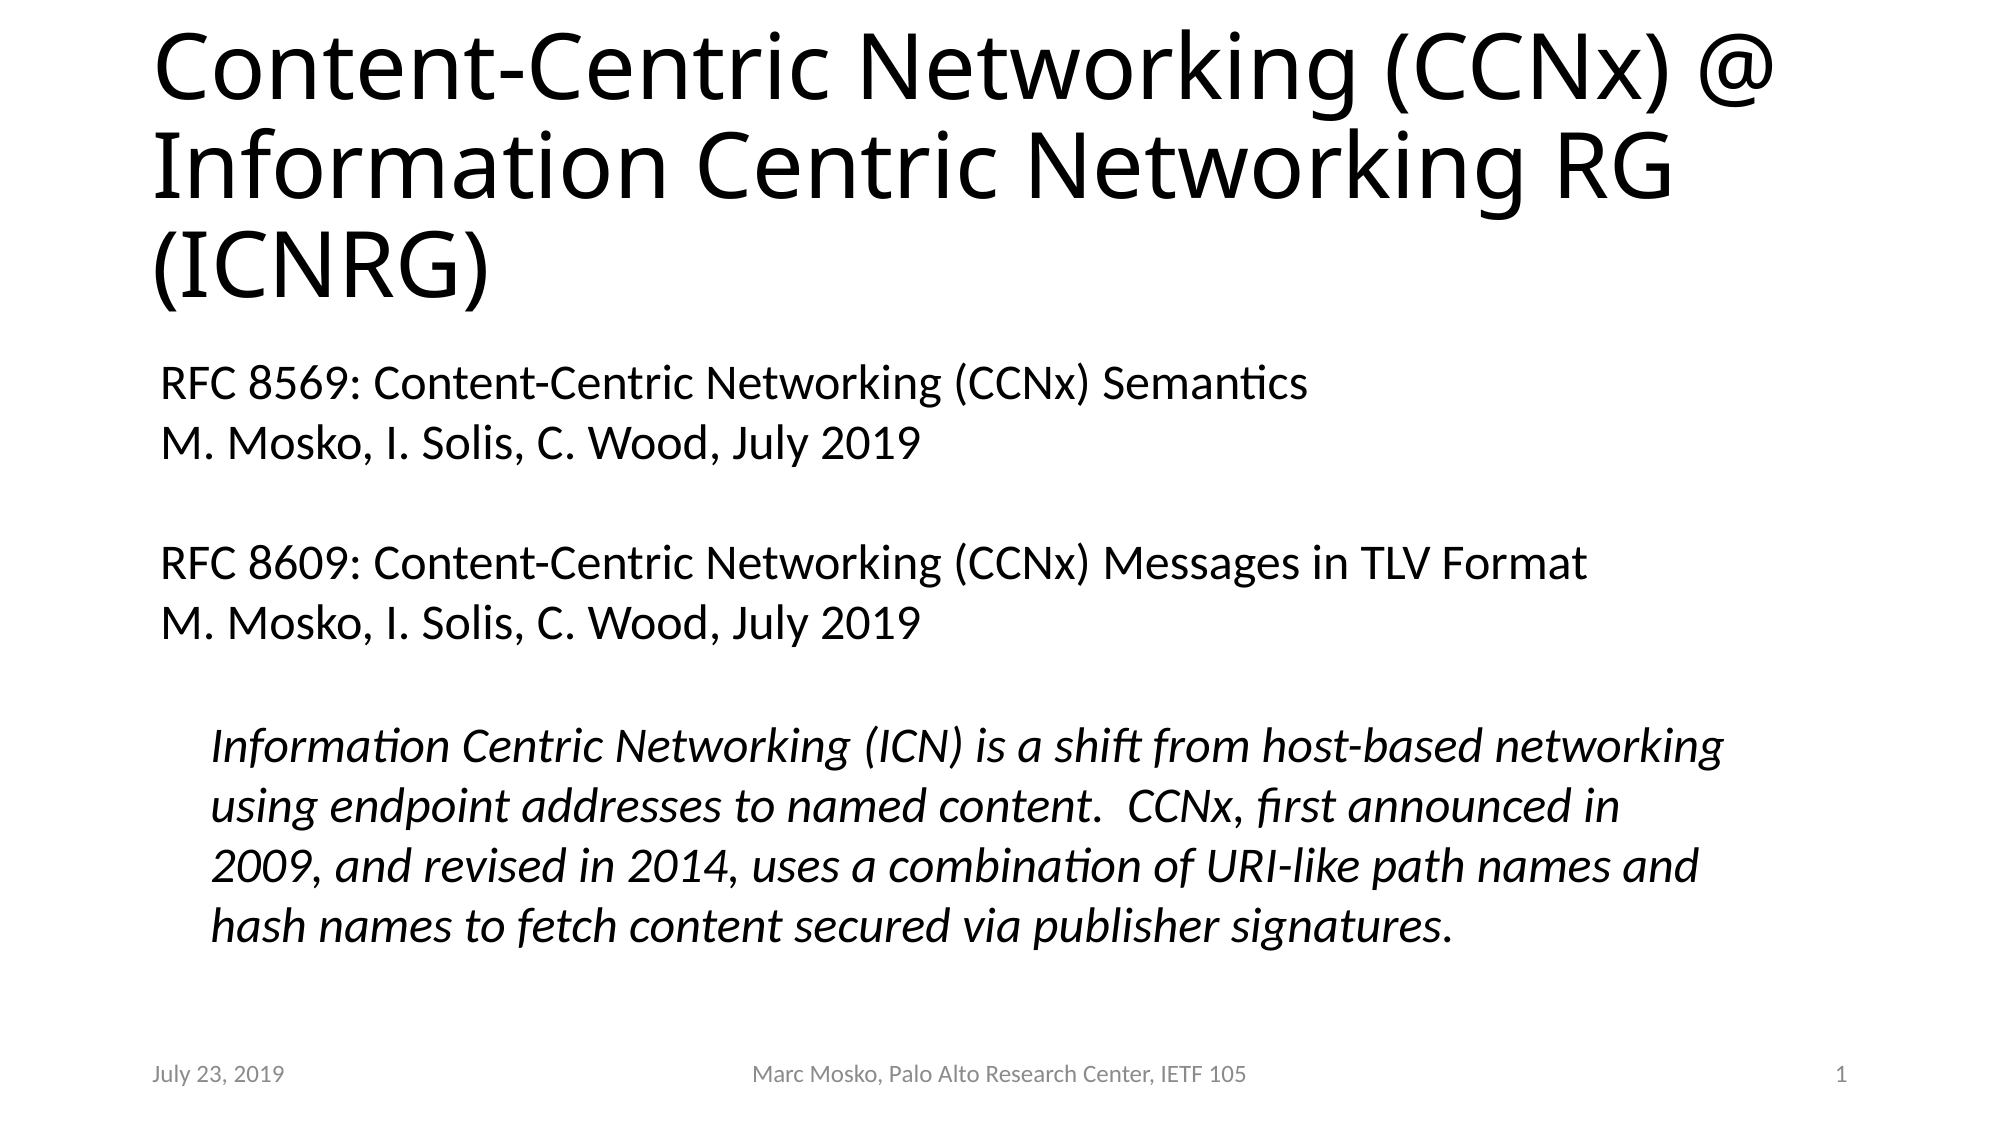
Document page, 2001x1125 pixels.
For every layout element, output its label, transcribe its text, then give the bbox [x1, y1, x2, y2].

text_box Information Centric Networking (ICN) is a shift from host-based networking using endpoint addresses to named content. CCNx, first announced in 2009, and revised in 2014, uses a combination of URI-like path names and hash names to fetch content secured via publisher signatures. [195, 705, 1753, 961]
footer Marc Mosko, Palo Alto Research Center, IETF 105 [662, 1042, 1338, 1103]
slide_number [137, 1042, 588, 1103]
slide_number 1 [1412, 1042, 1863, 1103]
text_box RFC 8569: Content-Centric Networking (CCNx) Semantics M. Mosko, I. Solis, C. Wood, July 2019 RFC 8609: Content-Centric Networking (CCNx) Messages in TLV Format M. Mosko, I. Solis, C. Wood, July 2019 [145, 341, 1863, 657]
title Content-Centric Networking (CCNx) @ Information Centric Networking RG (ICNRG) [137, 59, 1863, 278]
